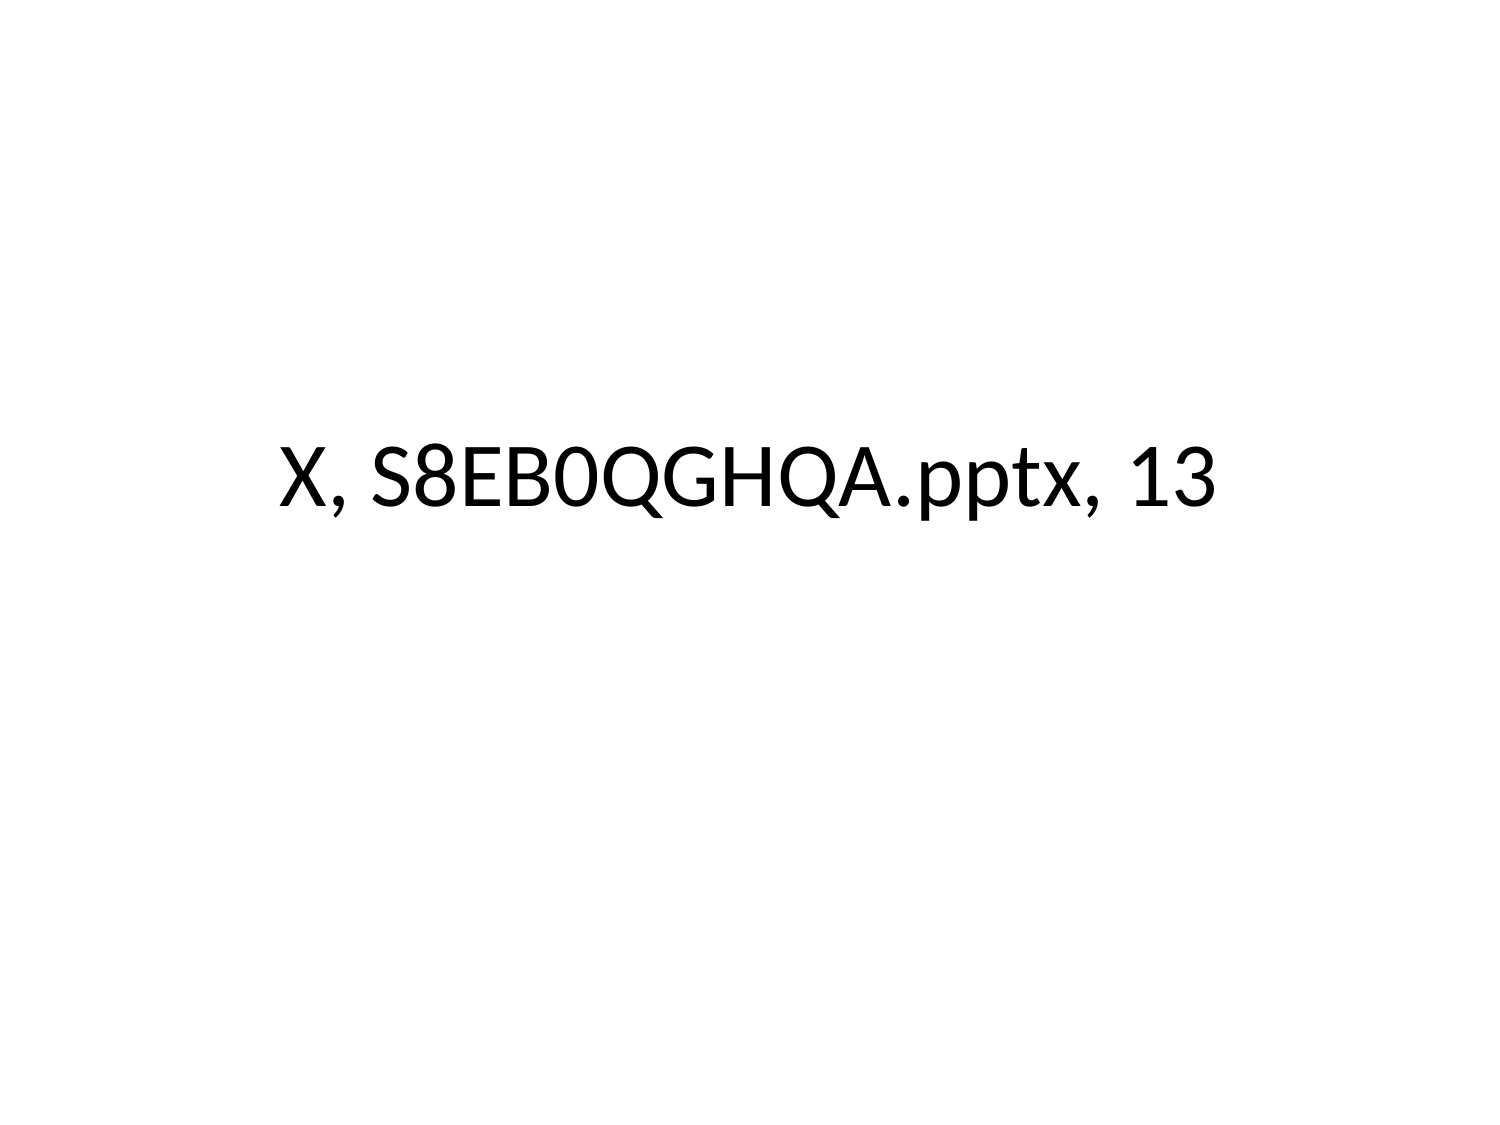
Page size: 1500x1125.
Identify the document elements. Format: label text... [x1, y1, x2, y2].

title X, S8EB0QGHQA.pptx, 13 [112, 349, 1388, 591]
